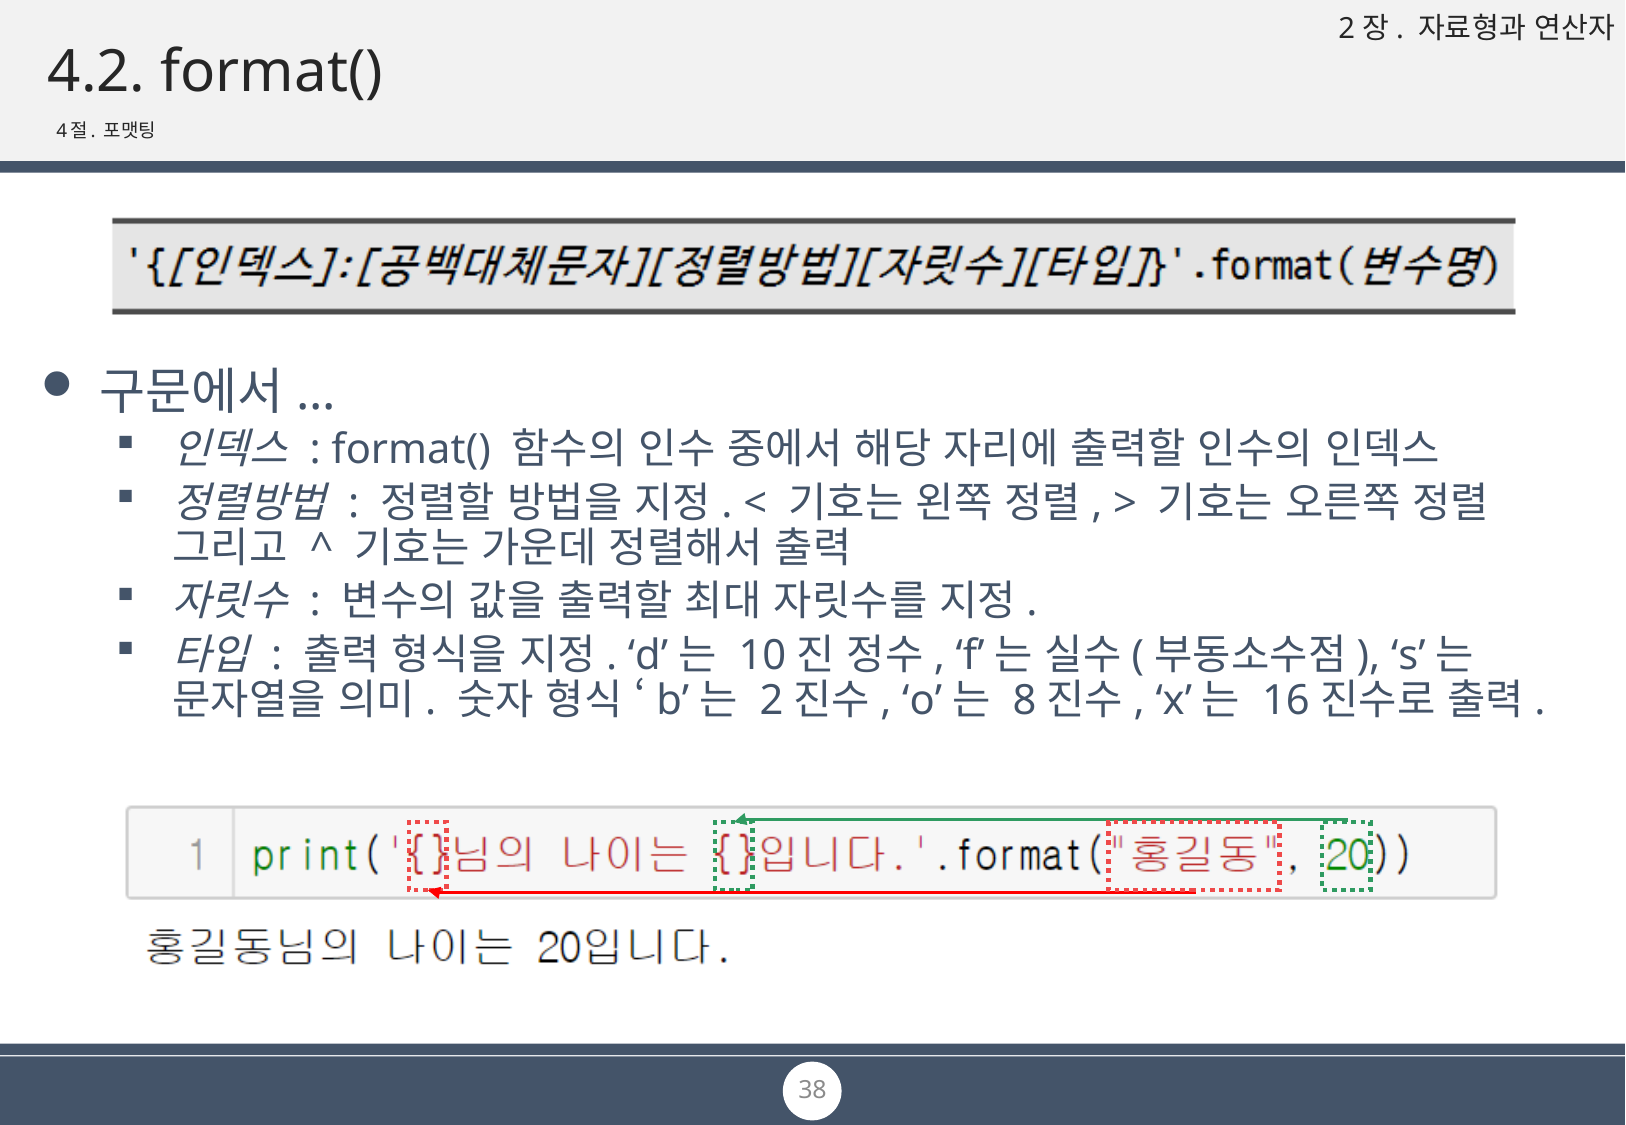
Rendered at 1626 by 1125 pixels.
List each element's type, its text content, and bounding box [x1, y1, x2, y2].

picture [118, 798, 810, 980]
picture [1043, 798, 1507, 980]
list 구문에서... 인덱스 : format() 함수의 인수 중에서 해당 자리에 출력할 인수의 인덱스 정렬방법 : 정렬할 방법을 지정. < 기호는 왼쪽 정렬, > 기호는 오른쪽 정렬 그리고 ^ 기호는 가운데 정렬해서 출력 자릿수 : 변수의 값을 출력할 최대 자릿수를 지정. 타입 : 출력 형식을 지정. ‘d’는 10진 정수, ‘f’는 실수(부동소수점), ‘s’는 문자열을 의미. 숫자 형식 ‘b’는 2진수, ‘o’는 8진수, ‘x’는 16진수로 출력. [26, 173, 1592, 1032]
title 4.2. format() [32, 30, 1592, 114]
picture [813, 798, 1040, 980]
picture [98, 200, 1527, 326]
slide_number 38 [813, 1061, 996, 1121]
list 4절. 포맷팅 [44, 113, 1592, 149]
slide_number 38 [629, 1061, 810, 1121]
